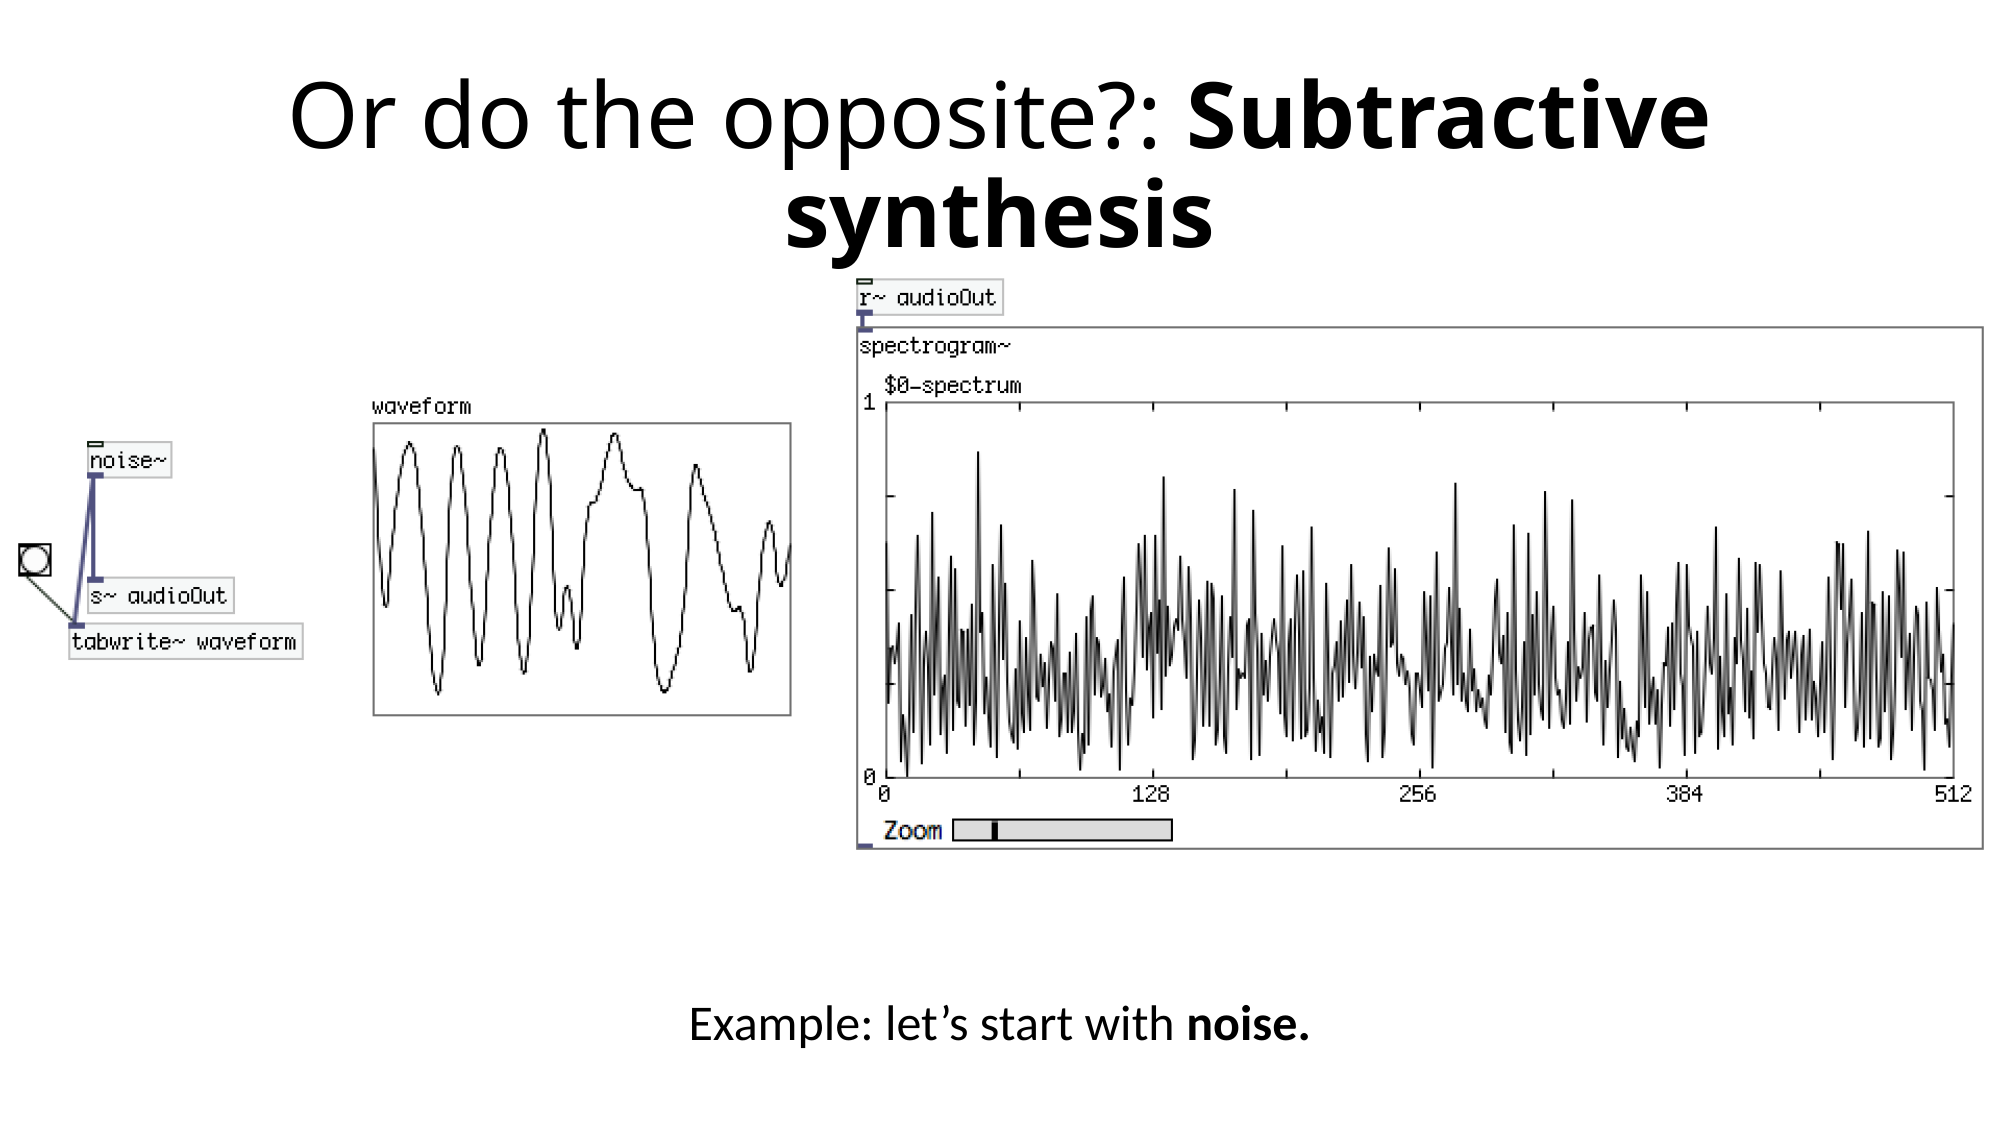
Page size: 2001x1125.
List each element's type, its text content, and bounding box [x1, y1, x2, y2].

picture [12, 270, 1988, 855]
text_box Or do the opposite?: Subtractive synthesis [137, 59, 1863, 268]
text_box Example: let’s start with noise. [673, 983, 1326, 1058]
